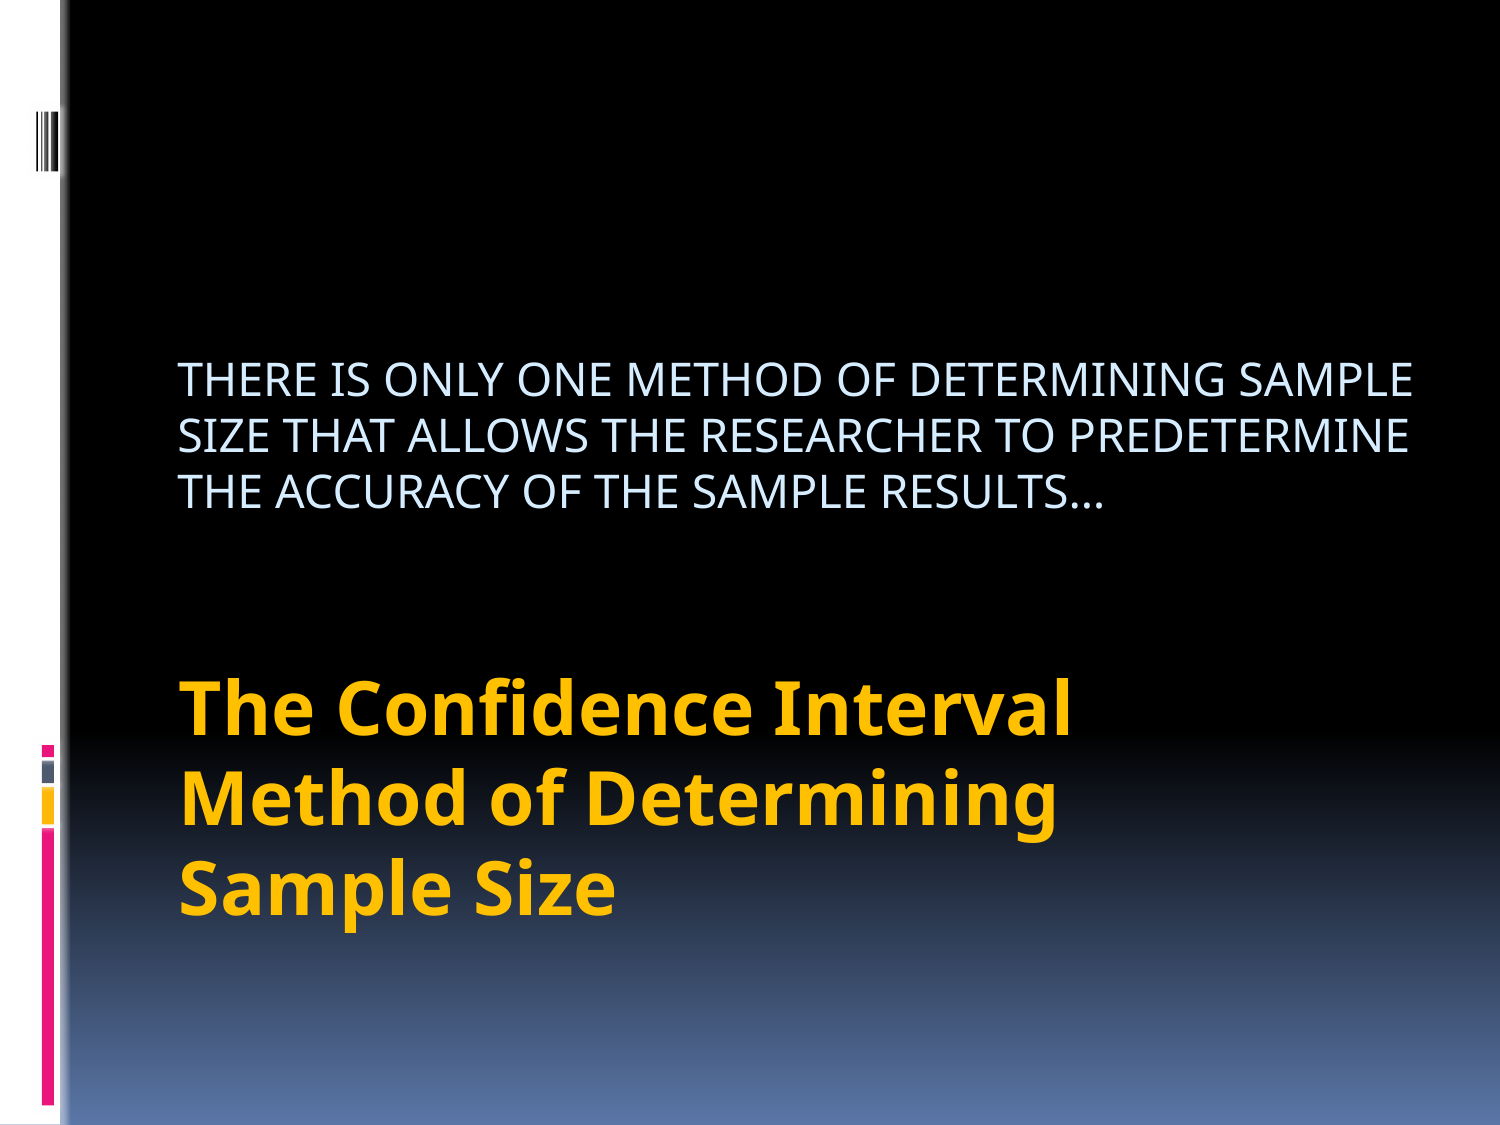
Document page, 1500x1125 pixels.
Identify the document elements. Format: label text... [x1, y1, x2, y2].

title There is only one method of determining sample size that allows the researcher to PREDETERMINE the accuracy of the sample results… [162, 342, 1438, 564]
subtitle The Confidence Interval Method of Determining Sample Size [162, 687, 1275, 938]
